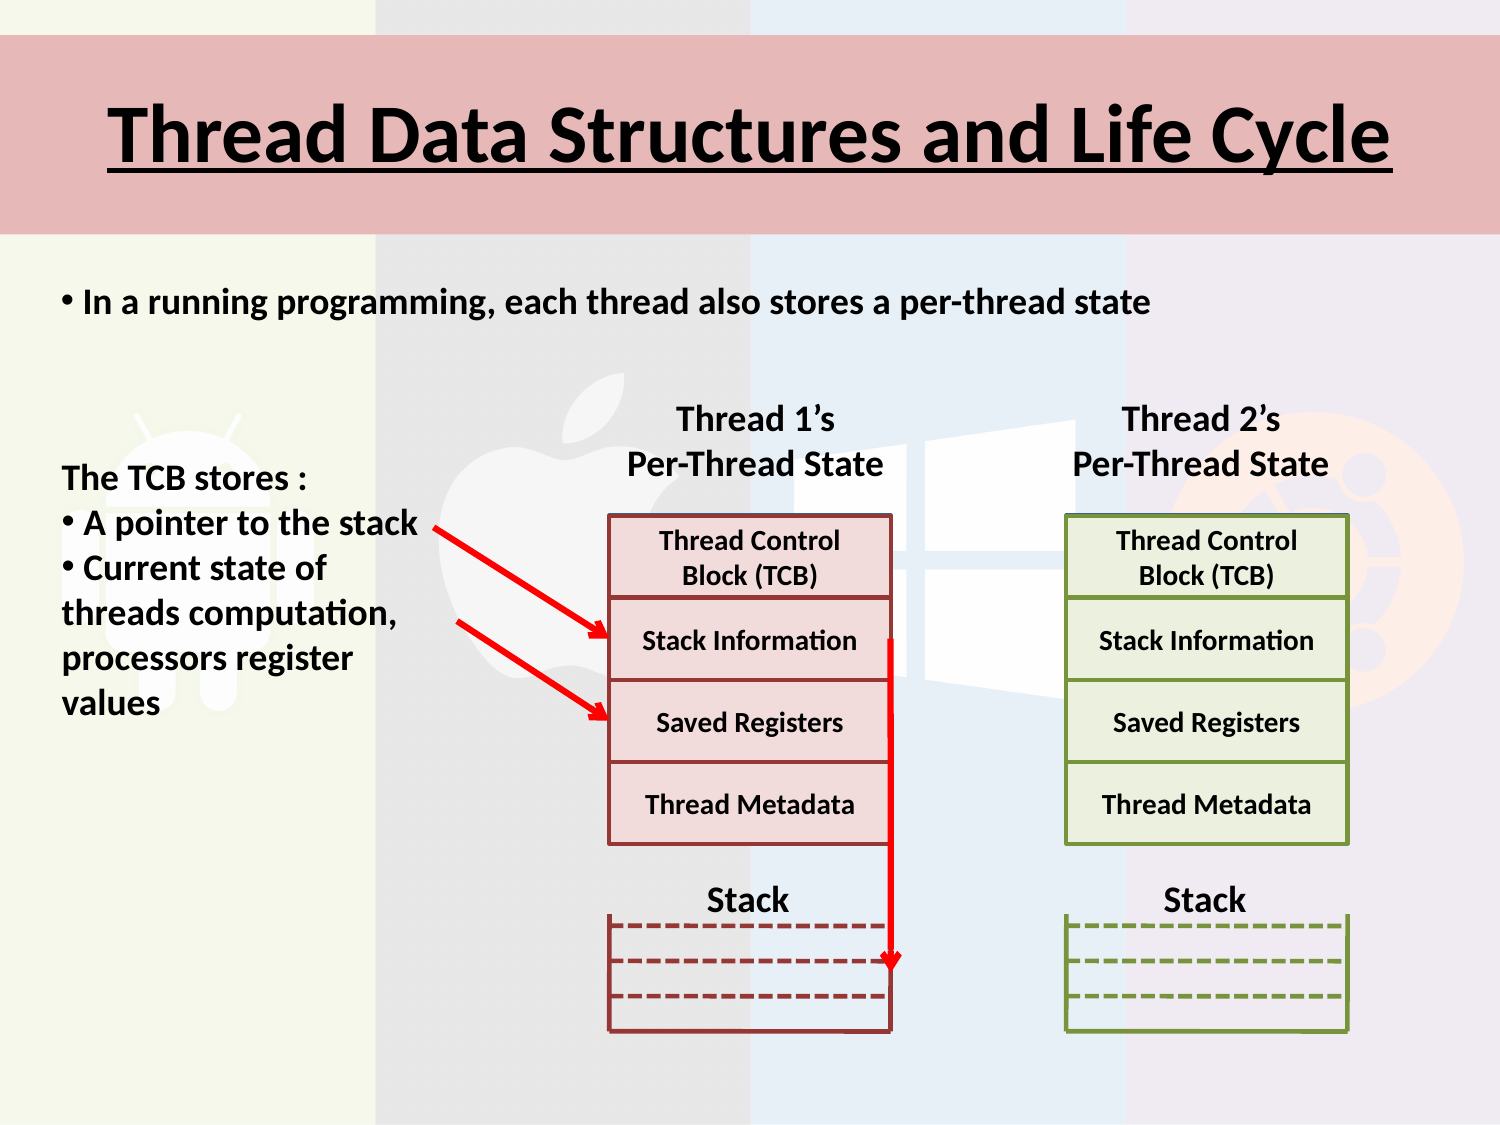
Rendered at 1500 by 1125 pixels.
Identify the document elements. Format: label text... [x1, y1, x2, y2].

text_box Saved Registers [1064, 678, 1350, 760]
text_box Thread 1’s Per-Thread State [612, 386, 900, 491]
text_box In a running programming, each thread also stores a per-thread state [46, 269, 1454, 510]
text_box Thread 2’s Per-Thread State [1057, 386, 1345, 492]
text_box Thread Metadata [607, 760, 885, 846]
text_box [433, 527, 610, 639]
text_box Thread Control Block (TCB) [1064, 514, 1350, 596]
text_box [0, 33, 1500, 236]
text_box Saved Registers [607, 678, 885, 760]
text_box Stack Information [1064, 596, 1350, 678]
title Thread Data Structures and Life Cycle [17, 58, 1483, 200]
text_box Thread Metadata [1064, 760, 1350, 846]
text_box Thread Control Block (TCB) [607, 514, 893, 596]
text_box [456, 620, 610, 721]
text_box Stack [691, 867, 805, 924]
text_box Stack Information [614, 596, 893, 678]
text_box The TCB stores : A pointer to the stack Current state of threads computation, processors register values [46, 445, 469, 730]
text_box Stack [1148, 867, 1262, 924]
